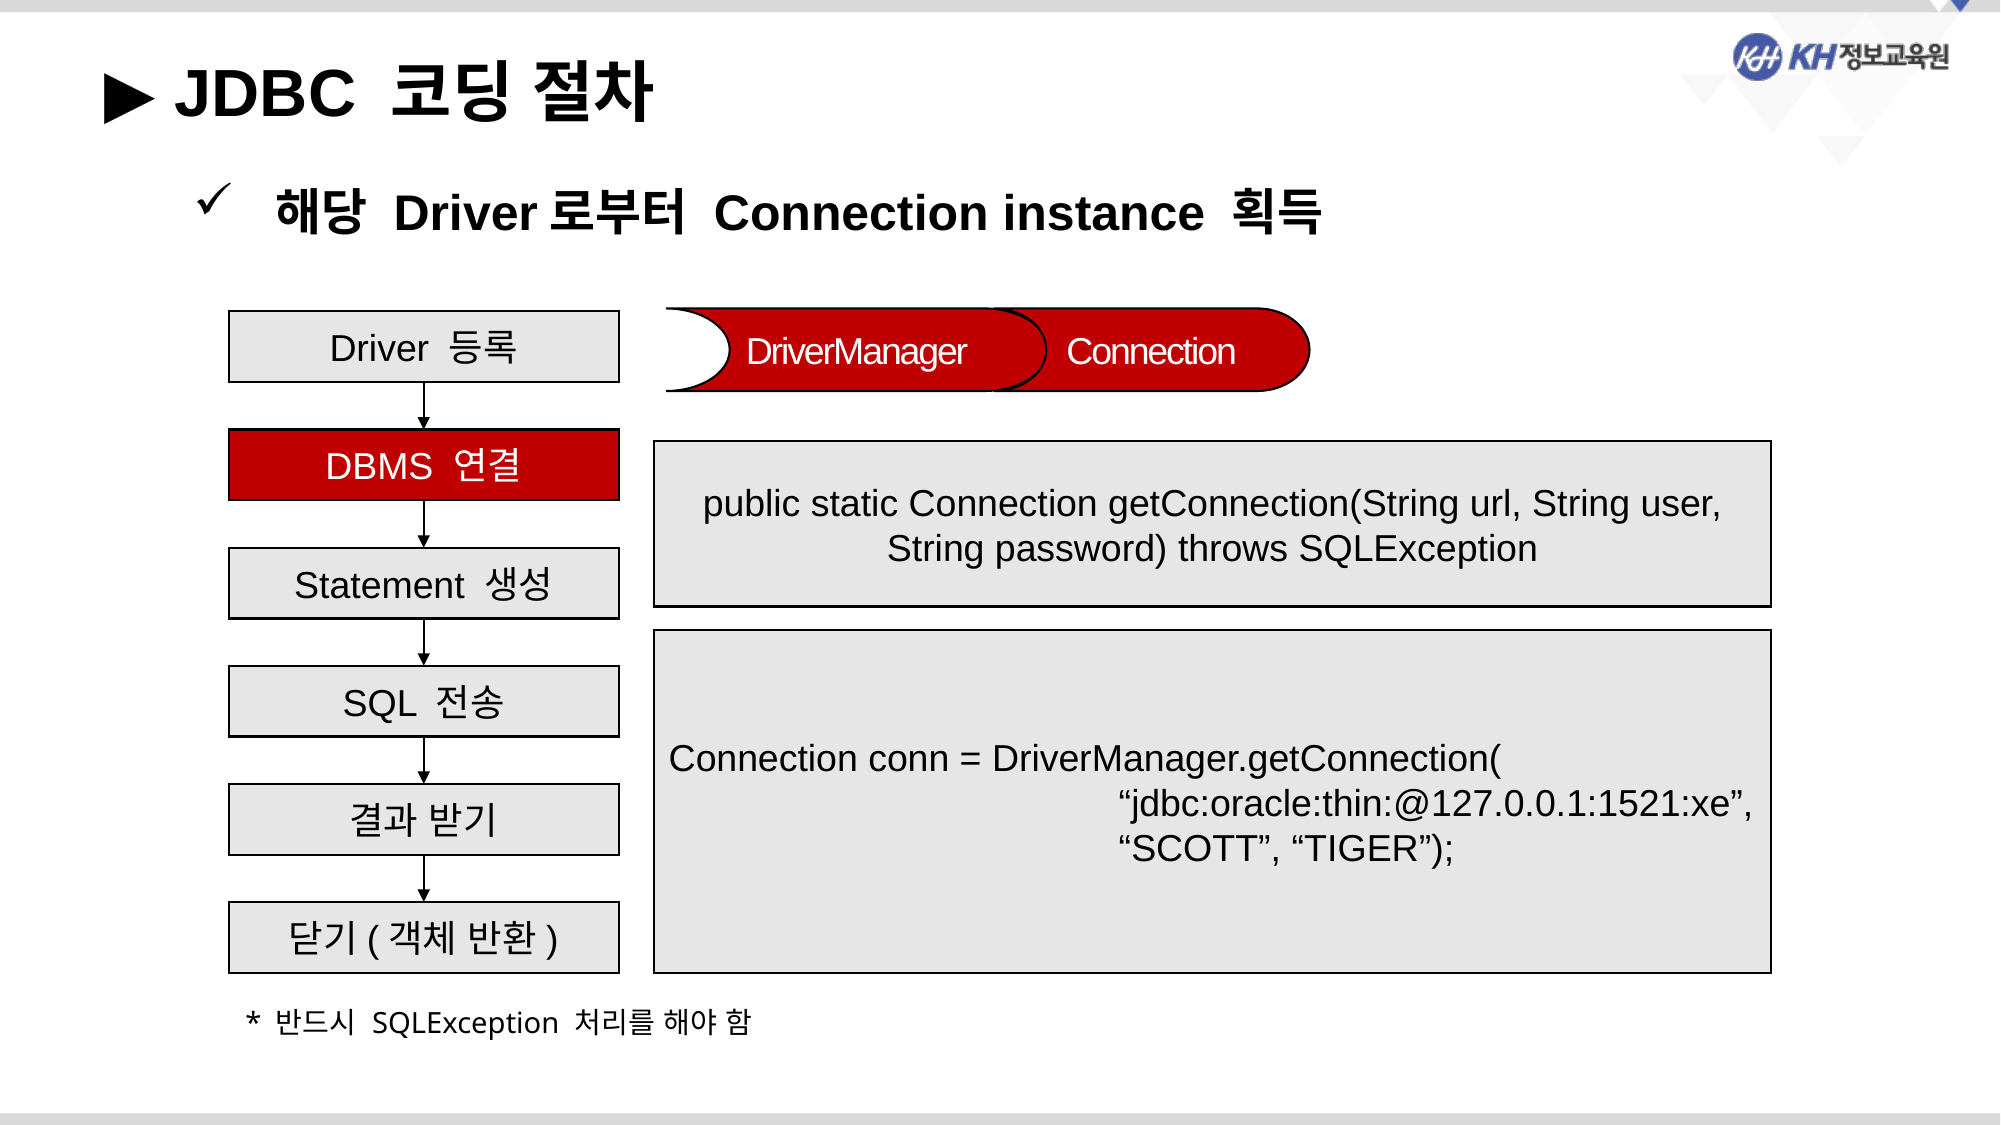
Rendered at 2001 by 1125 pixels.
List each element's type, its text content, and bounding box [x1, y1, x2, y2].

text_box ▶ JDBC 코딩 절차 [90, 42, 1980, 137]
text_box 결과 받기 [228, 783, 620, 856]
text_box SQL 전송 [228, 665, 620, 738]
text_box public static Connection getConnection(String url, String user, String password) throws SQLException [653, 440, 1772, 608]
text_box Connection conn = DriverManager.getConnection( “jdbc:oracle:thin:@127.0.0.1:1521:xe”, “SCOTT”, “TIGER”); [653, 629, 1772, 974]
text_box * 반드시 SQLException 처리를 해야 함 [230, 996, 768, 1047]
text_box 닫기(객체 반환) [228, 901, 620, 974]
text_box DBMS 연결 [228, 428, 620, 501]
text_box 해당 Driver로부터 Connection instance 획득 [178, 172, 1339, 248]
text_box DriverManager [666, 307, 1045, 393]
text_box Driver 등록 [228, 310, 620, 383]
text_box Connection [993, 307, 1311, 393]
text_box Statement 생성 [228, 547, 620, 620]
picture [0, 0, 2001, 1113]
